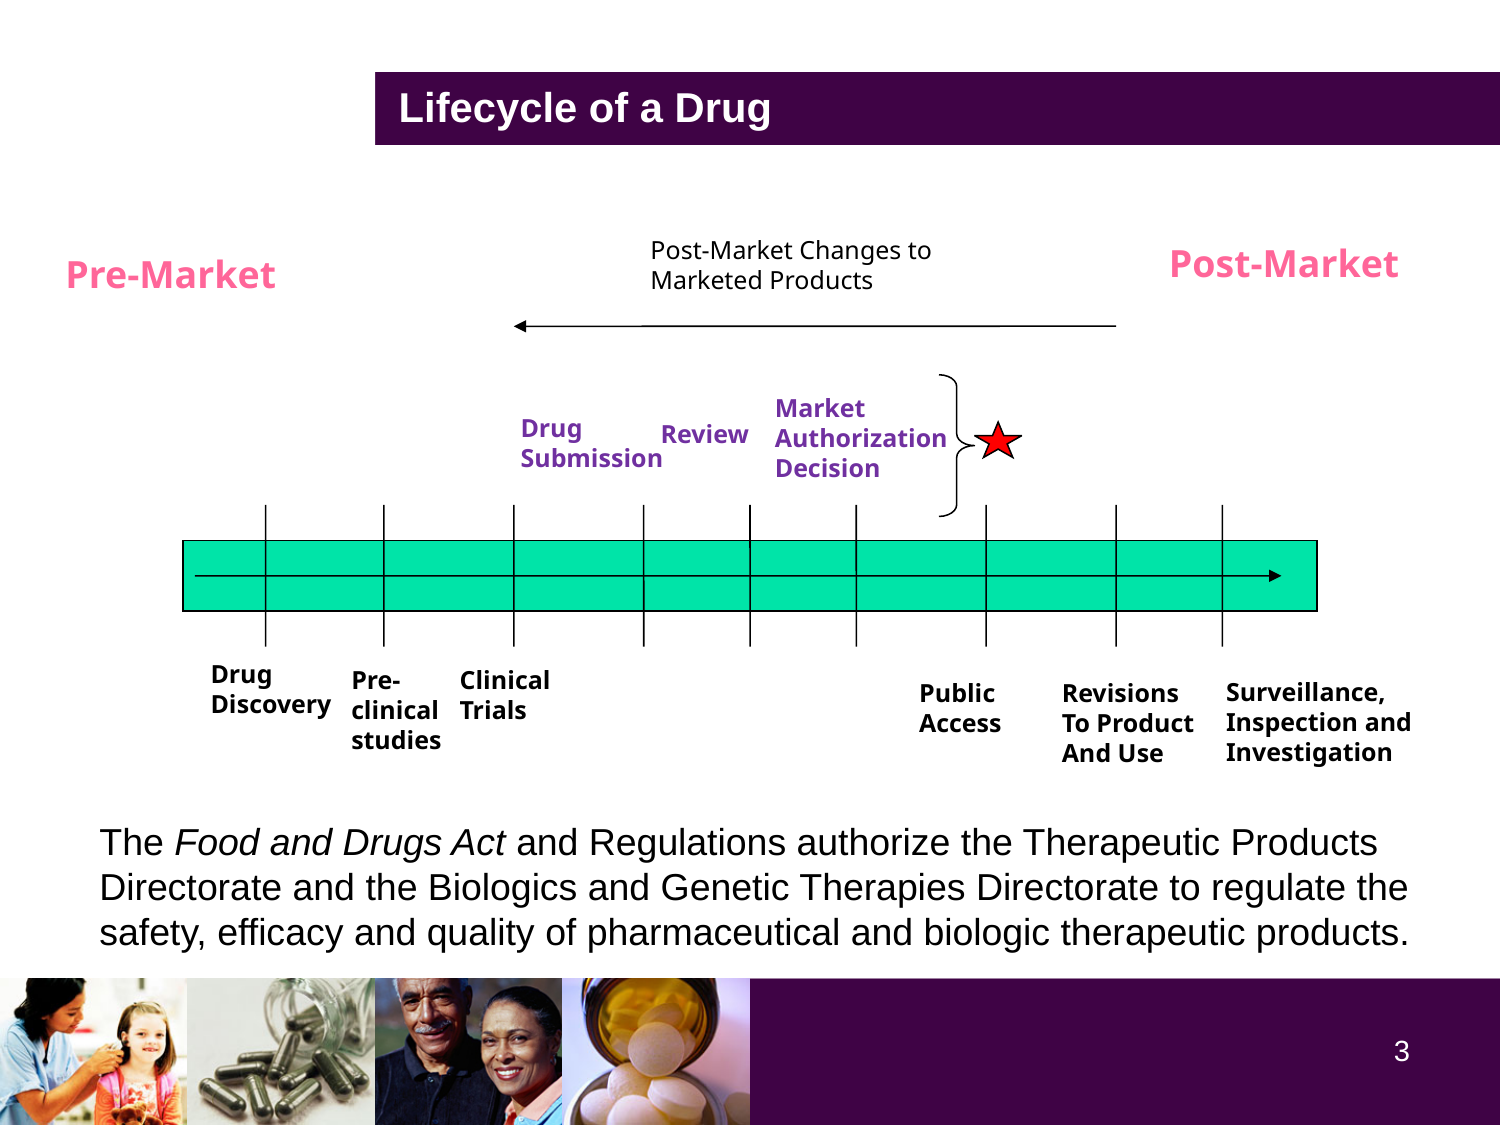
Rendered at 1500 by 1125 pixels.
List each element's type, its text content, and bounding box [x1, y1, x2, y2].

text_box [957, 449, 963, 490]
text_box [266, 576, 383, 612]
text_box Review [645, 411, 760, 456]
text_box [1117, 576, 1222, 612]
text_box [183, 540, 265, 612]
text_box [1223, 540, 1318, 612]
text_box [987, 576, 1116, 612]
text_box [513, 320, 638, 333]
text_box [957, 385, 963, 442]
text_box Pre-clinical studies [336, 656, 467, 762]
text_box [514, 576, 643, 612]
text_box Public Access [904, 669, 1017, 745]
text_box Surveillance, Inspection and Investigation [1211, 668, 1428, 774]
title Lifecycle of a Drug [383, 30, 1409, 181]
text_box The Food and Drugs Act and Regulations authorize the Therapeutic Products Directorate and the Biologics and Genetic Therapies Directorate to regulate the safety, efficacy and quality of pharmaceutical and biologic therapeutic products. [84, 810, 1435, 961]
text_box Drug Submission [505, 404, 679, 480]
text_box [1117, 540, 1222, 575]
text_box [643, 207, 1081, 362]
text_box Post-Market [1154, 233, 1415, 293]
text_box Drug Discovery [195, 650, 347, 726]
text_box Clinical Trials [467, 656, 573, 732]
text_box Market Authorization Decision [760, 385, 938, 490]
text_box [987, 540, 1116, 575]
text_box [857, 540, 986, 575]
text_box [938, 374, 975, 517]
text_box Pre-Market [50, 243, 292, 304]
text_box [751, 576, 856, 612]
text_box [857, 576, 986, 612]
text_box [644, 540, 750, 575]
text_box [384, 540, 513, 575]
text_box [974, 422, 1022, 458]
slide_number 3 [1074, 1024, 1425, 1103]
text_box Revisions To Product And Use [1047, 670, 1210, 775]
text_box [751, 540, 856, 575]
text_box [644, 576, 750, 612]
text_box [266, 540, 383, 575]
picture [0, 0, 1500, 1125]
text_box [384, 576, 513, 612]
text_box [514, 540, 643, 575]
text_box [1223, 569, 1282, 583]
